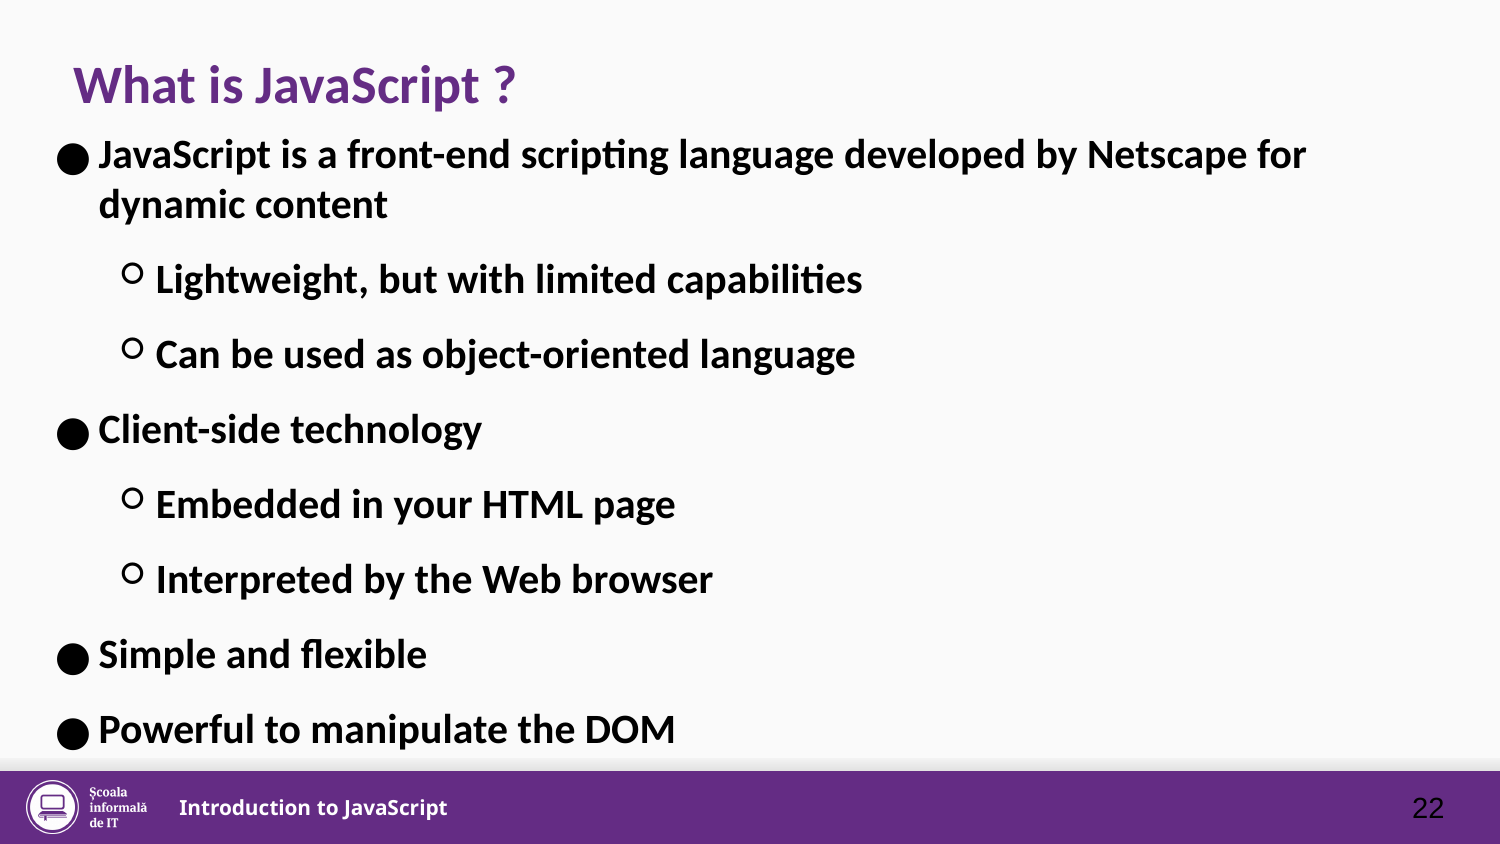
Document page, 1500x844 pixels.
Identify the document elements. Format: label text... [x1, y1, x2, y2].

text_box What is JavaScript ? [58, 34, 1427, 132]
text_box JavaScript is a front-end scripting language developed by Netscape for dynamic content Lightweight, but with limited capabilities Can be used as object-oriented language Client-side technology Embedded in your HTML page Interpreted by the Web browser Simple and flexible Powerful to manipulate the DOM [37, 118, 1463, 715]
picture [26, 780, 147, 834]
list Introduction to JavaScript [164, 770, 1385, 844]
slide_number 22 [1397, 774, 1488, 840]
